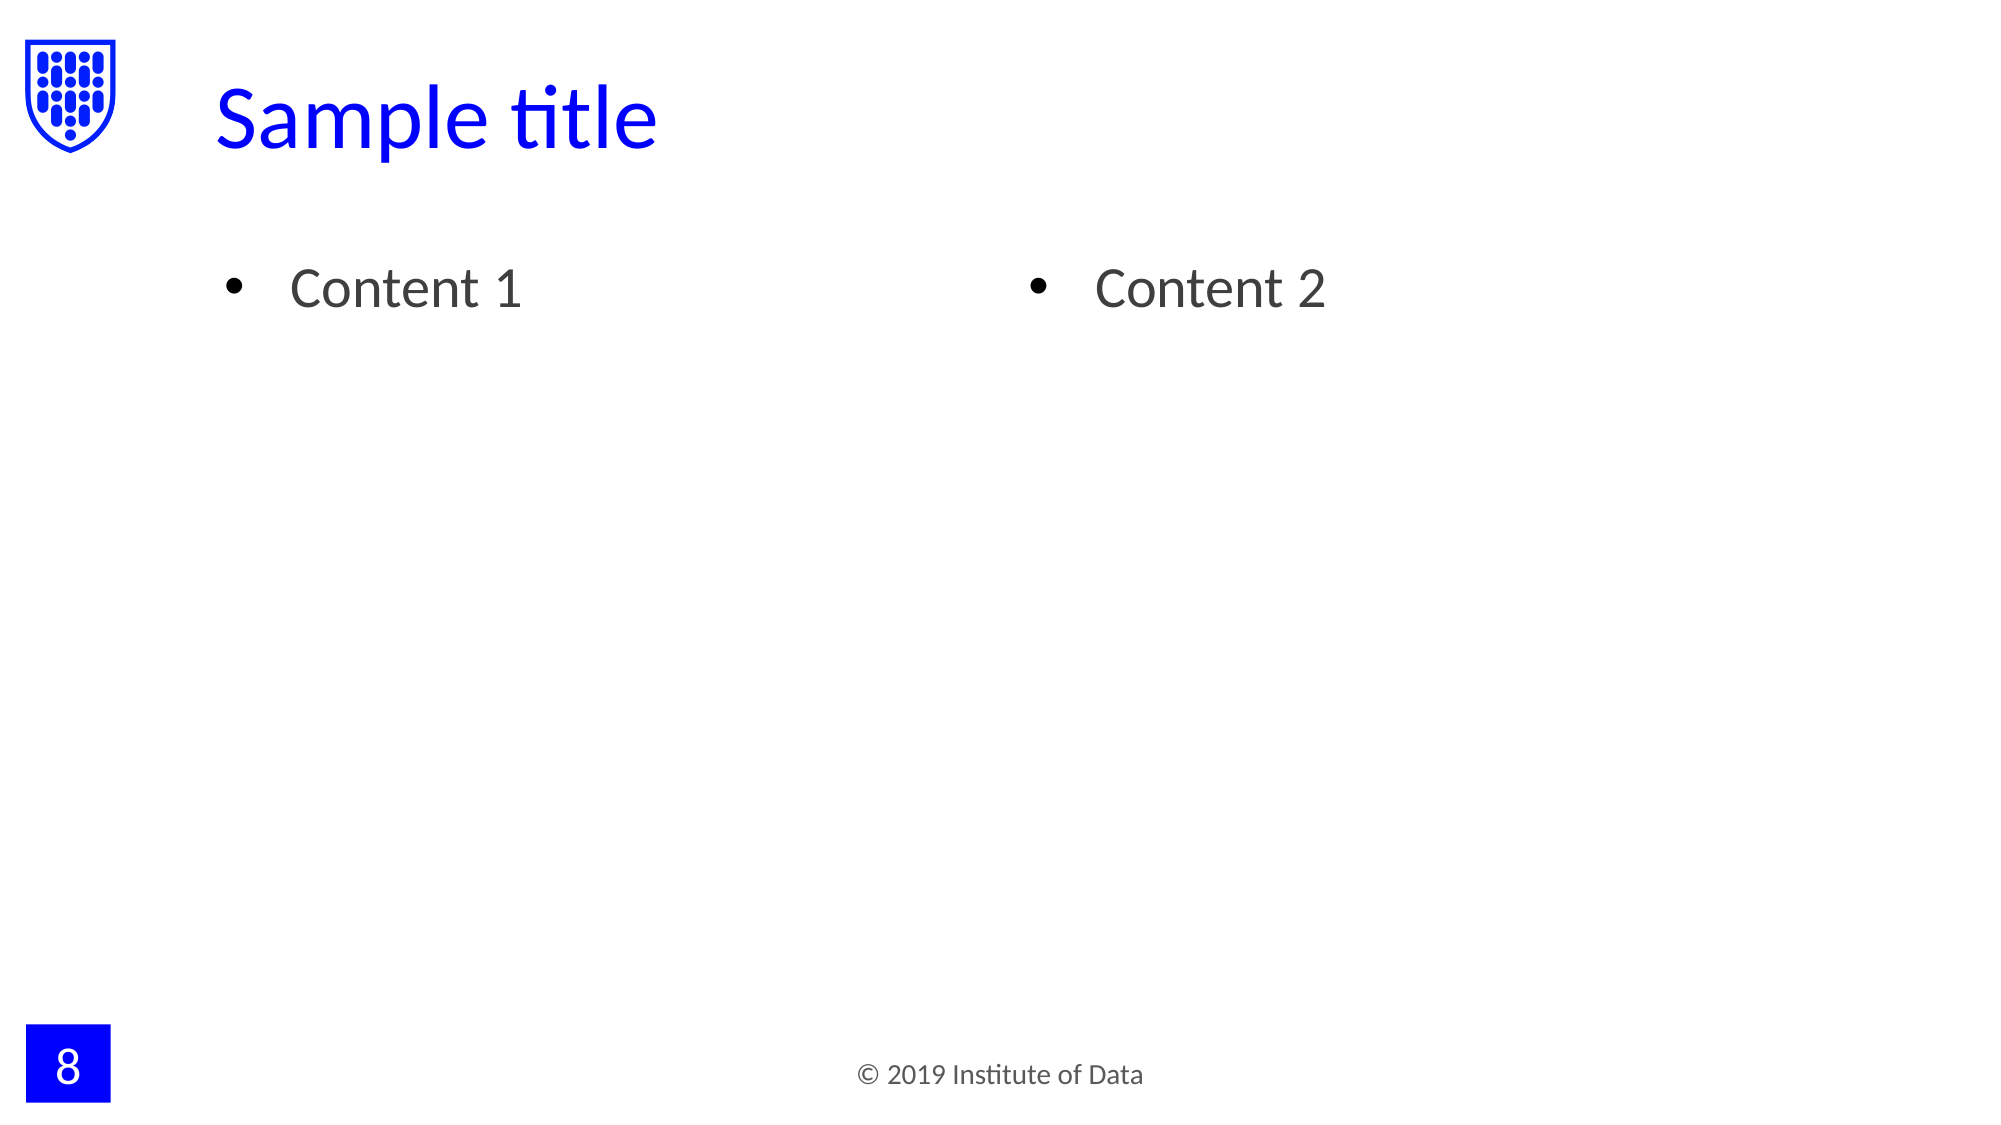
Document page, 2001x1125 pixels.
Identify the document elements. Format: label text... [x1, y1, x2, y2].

list Content 2 [1012, 249, 1863, 964]
title Sample title [208, 62, 1934, 229]
picture [0, 25, 141, 167]
list Content 1 [208, 249, 1012, 964]
